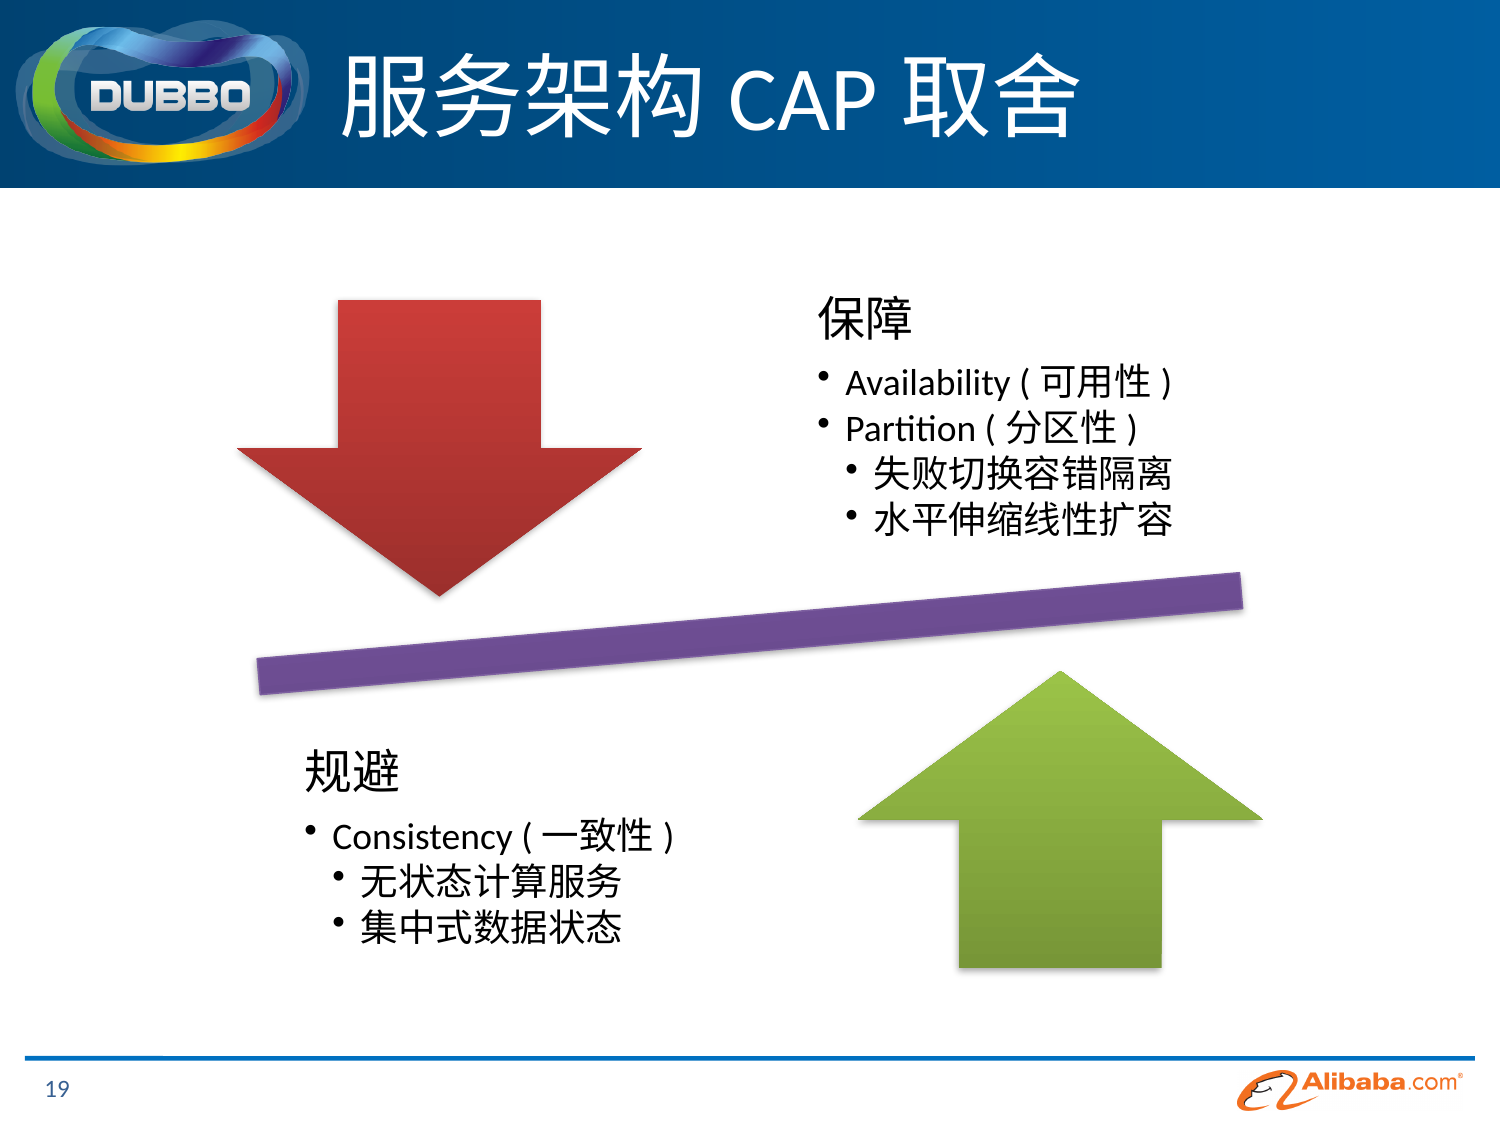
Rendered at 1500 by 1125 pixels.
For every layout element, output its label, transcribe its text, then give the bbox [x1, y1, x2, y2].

picture [11, 20, 313, 173]
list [74, 262, 1426, 1006]
slide_number 19 [29, 1057, 195, 1118]
title 服务架构CAP取舍 [324, 0, 1500, 188]
picture [1237, 1070, 1463, 1111]
